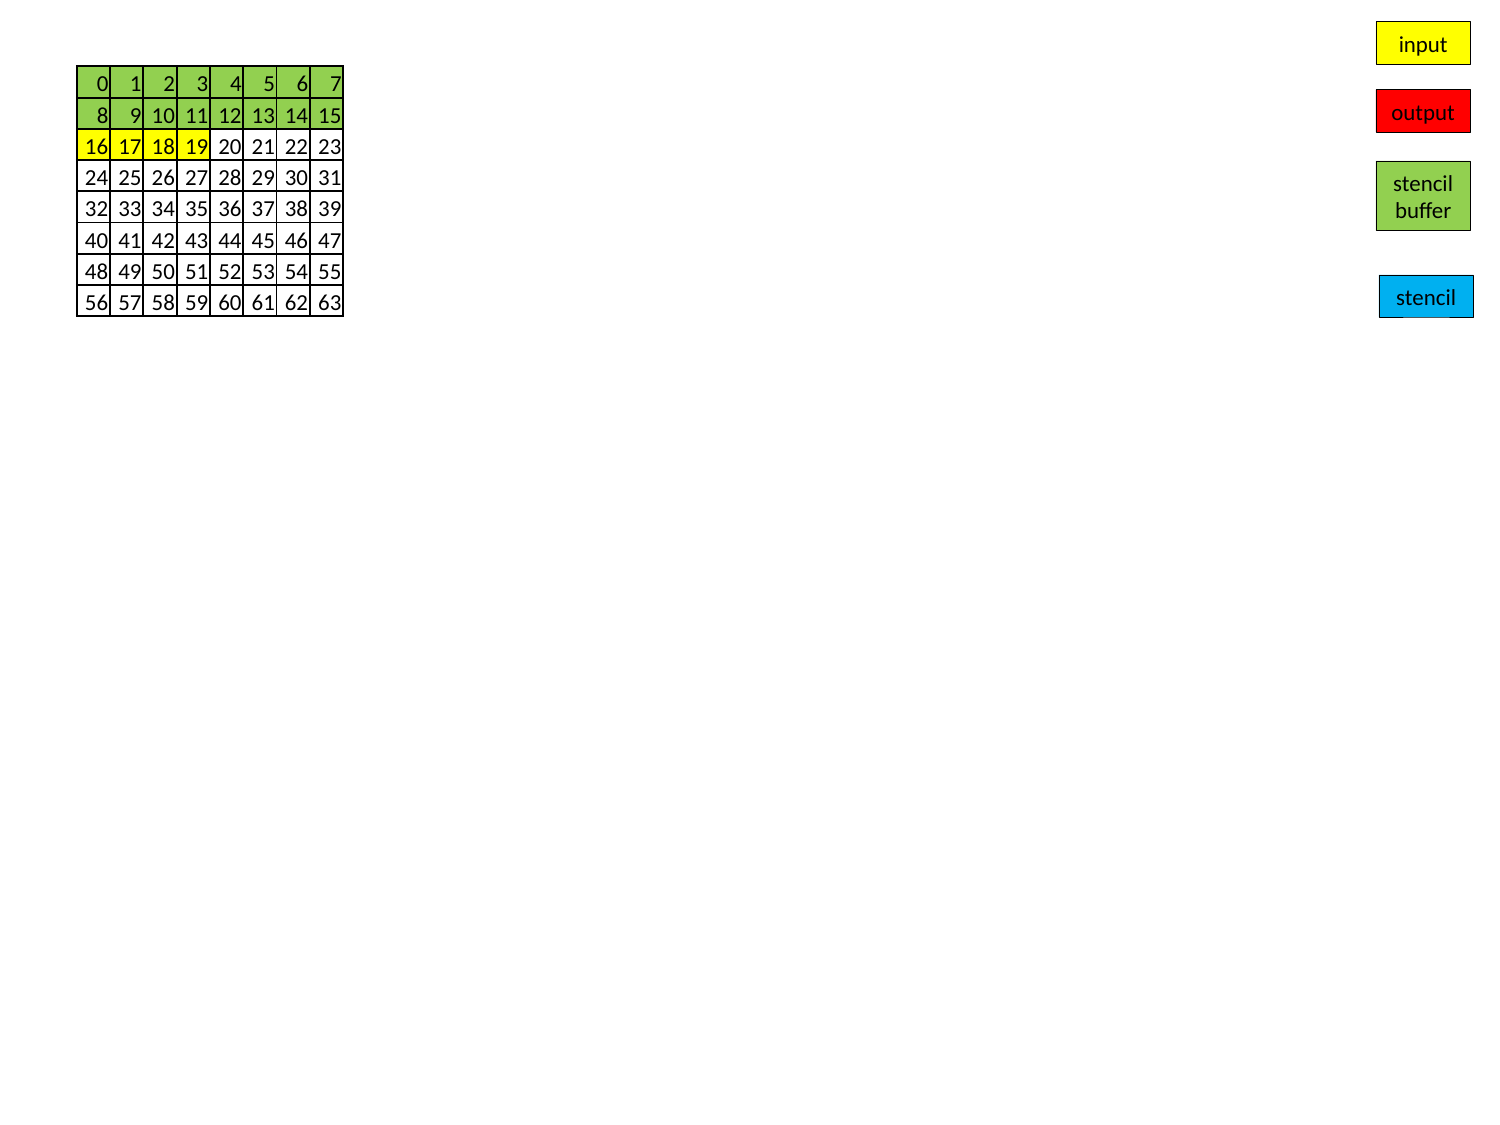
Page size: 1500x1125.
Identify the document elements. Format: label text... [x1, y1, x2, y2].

table_cell 24 [78, 161, 109, 190]
table_cell 35 [178, 192, 209, 222]
table_cell 13 [244, 99, 276, 128]
text_box stencil [1377, 273, 1475, 319]
table_cell 25 [111, 161, 142, 190]
table_cell 37 [244, 192, 276, 222]
table_cell 56 [78, 286, 109, 315]
table_cell 14 [277, 99, 309, 128]
table_cell 33 [111, 192, 142, 222]
table_header 5 [244, 67, 276, 97]
table_cell 9 [111, 99, 142, 128]
table_cell 11 [178, 99, 209, 128]
table_cell 20 [211, 130, 242, 159]
table_header 3 [178, 67, 209, 97]
table_cell 59 [178, 286, 209, 315]
table_header 0 [78, 67, 109, 97]
table_cell 63 [311, 286, 342, 315]
table_cell 29 [244, 161, 276, 190]
table_cell 34 [144, 192, 176, 222]
table_cell 15 [311, 99, 342, 128]
table_cell 50 [144, 255, 176, 284]
table_cell 21 [244, 130, 276, 159]
table_cell 38 [277, 192, 309, 222]
table_cell 52 [211, 255, 242, 284]
table_header 7 [311, 67, 342, 97]
table_cell 47 [311, 223, 342, 253]
table_cell 22 [277, 130, 309, 159]
table_cell 53 [244, 255, 276, 284]
table_cell 58 [144, 286, 176, 315]
table_cell 46 [277, 223, 309, 253]
table_header 2 [144, 67, 176, 97]
table_cell 61 [244, 286, 276, 315]
table_cell 48 [78, 255, 109, 284]
table_cell 17 [111, 130, 142, 159]
table_header 4 [211, 67, 242, 97]
text_box input [1374, 20, 1473, 66]
table_cell 32 [78, 192, 109, 222]
table_cell 49 [111, 255, 142, 284]
table_cell 45 [244, 223, 276, 253]
table_cell 16 [78, 130, 109, 159]
table_cell 31 [311, 161, 342, 190]
table_cell 57 [111, 286, 142, 315]
table_cell 39 [311, 192, 342, 222]
table_cell 12 [211, 99, 242, 128]
text_box output [1374, 88, 1473, 134]
table_cell 30 [277, 161, 309, 190]
table_cell 10 [144, 99, 176, 128]
table_cell 55 [311, 255, 342, 284]
table_header 1 [111, 67, 142, 97]
table_cell 43 [178, 223, 209, 253]
table_cell 28 [211, 161, 242, 190]
table_cell 42 [144, 223, 176, 253]
text_box stencil buffer [1374, 159, 1473, 233]
table_cell 8 [78, 99, 109, 128]
table_header 6 [277, 67, 309, 97]
table_cell 27 [178, 161, 209, 190]
table_cell 54 [277, 255, 309, 284]
table_cell 62 [277, 286, 309, 315]
table_cell 51 [178, 255, 209, 284]
table_cell 40 [78, 223, 109, 253]
table_cell 23 [311, 130, 342, 159]
table_cell 41 [111, 223, 142, 253]
table_cell 44 [211, 223, 242, 253]
table_cell 26 [144, 161, 176, 190]
table_cell 19 [178, 130, 209, 159]
table_cell 36 [211, 192, 242, 222]
table_cell 18 [144, 130, 176, 159]
table_cell 60 [211, 286, 242, 315]
